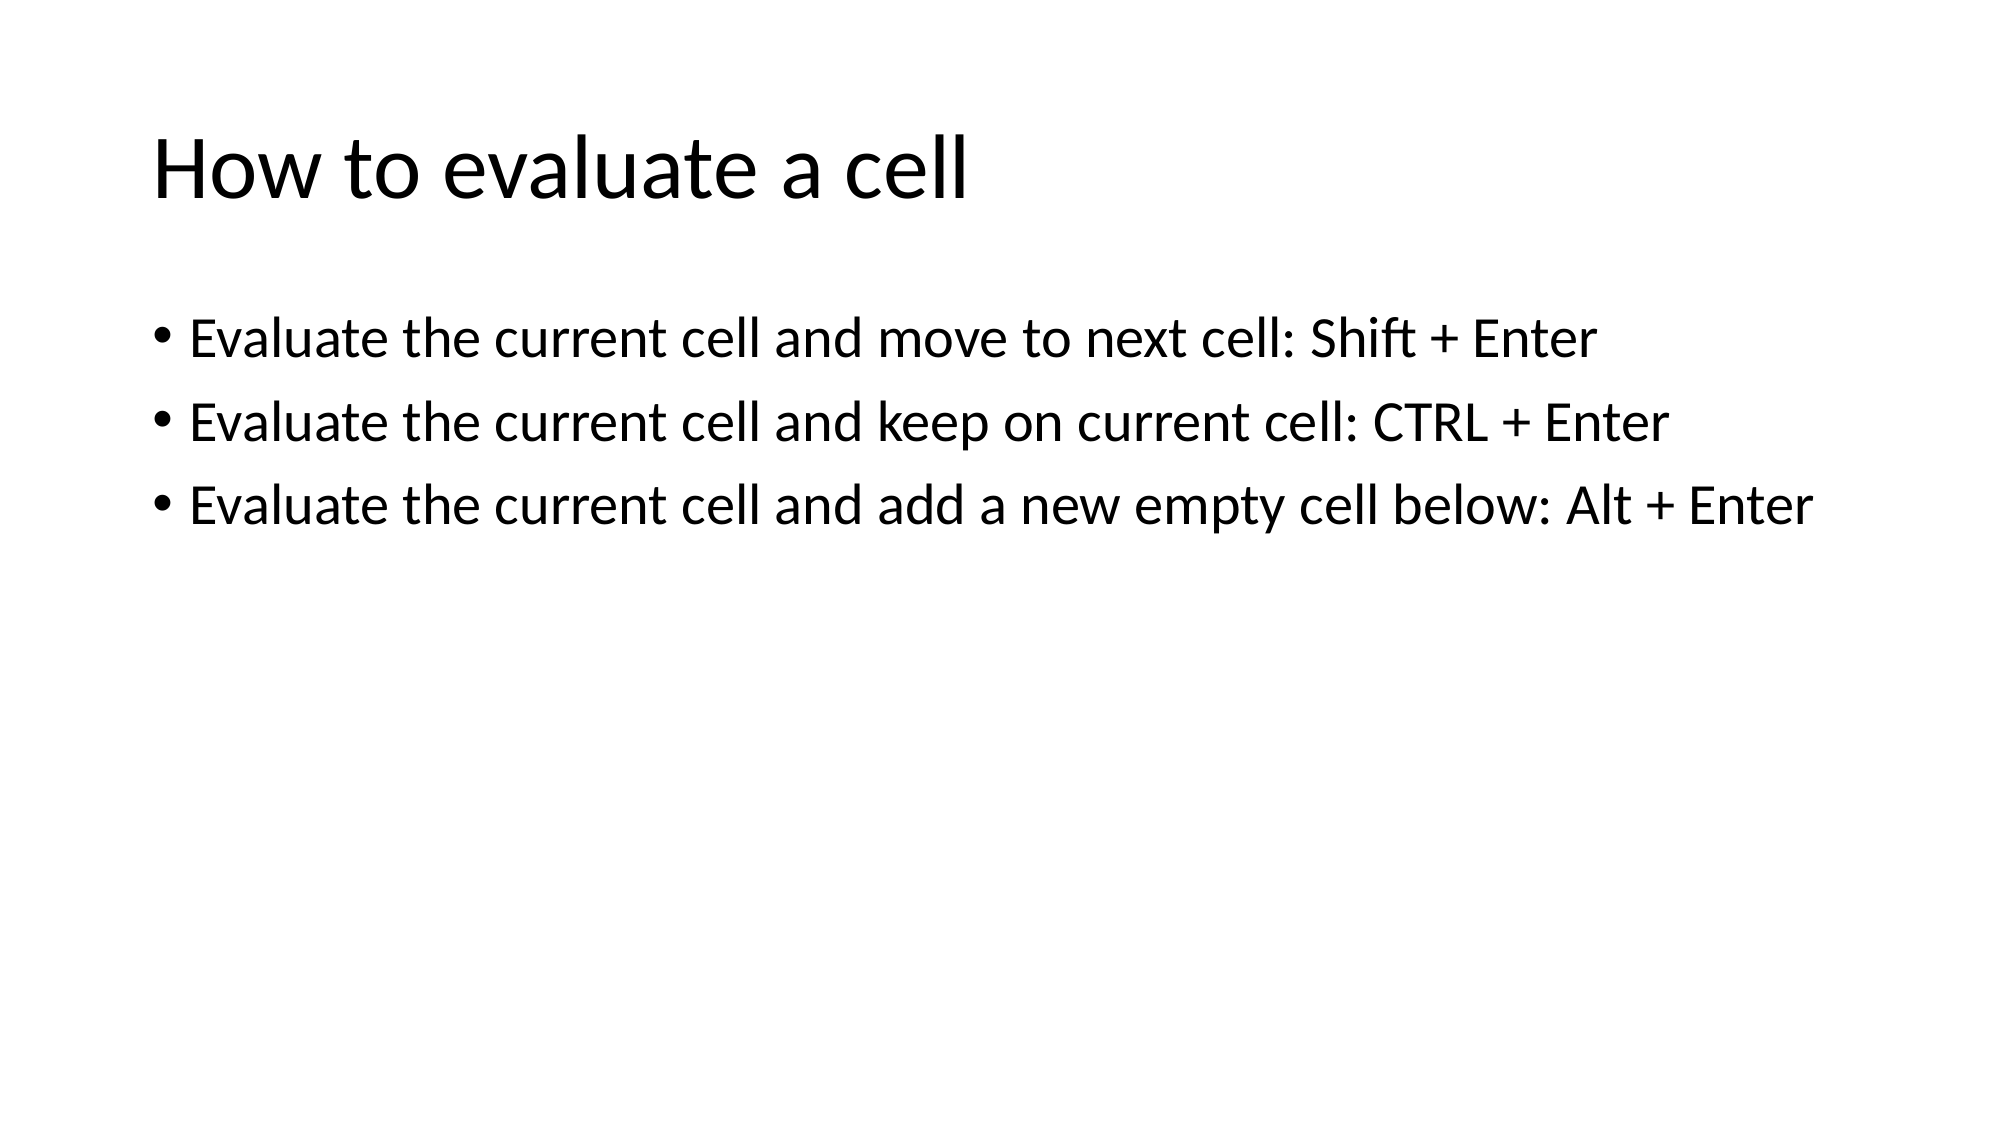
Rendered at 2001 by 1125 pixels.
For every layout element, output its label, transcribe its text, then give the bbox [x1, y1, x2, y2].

list Evaluate the current cell and move to next cell: Shift + Enter Evaluate the current cell and keep on current cell: CTRL + Enter Evaluate the current cell and add a new empty cell below: Alt + Enter [137, 299, 1863, 1014]
title How to evaluate a cell [137, 59, 1863, 278]
